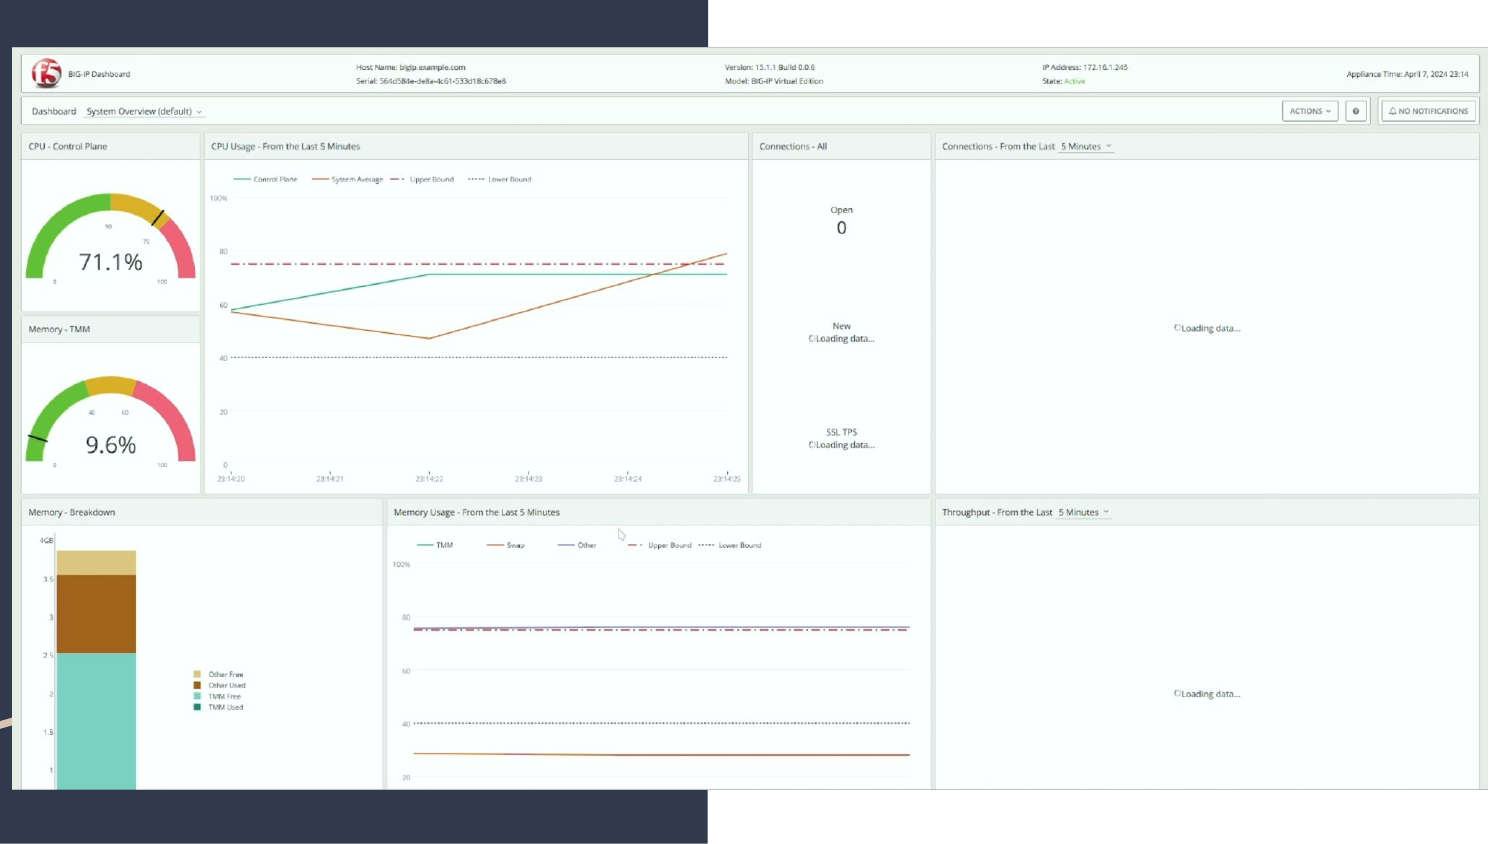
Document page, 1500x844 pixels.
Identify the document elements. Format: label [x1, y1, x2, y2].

picture [12, 47, 1488, 790]
